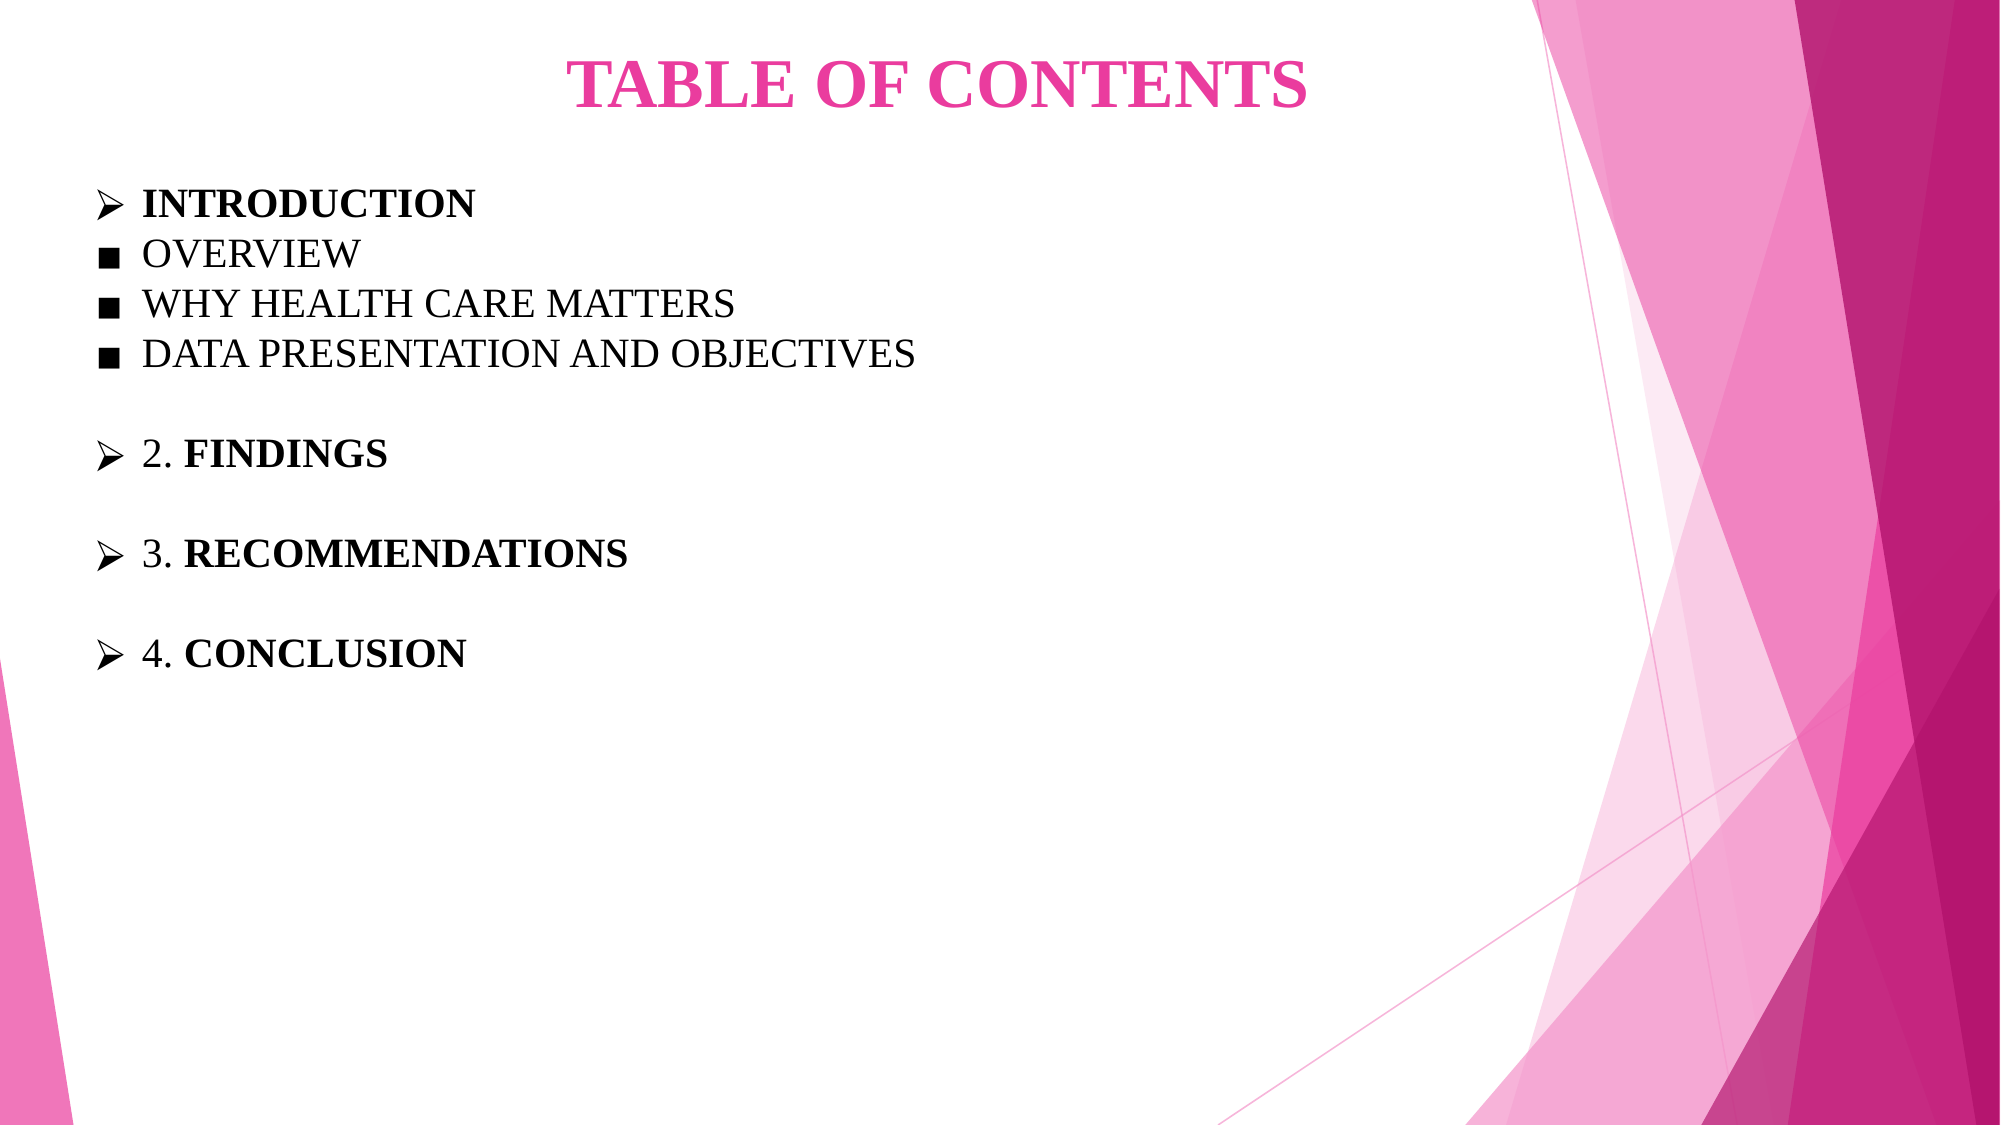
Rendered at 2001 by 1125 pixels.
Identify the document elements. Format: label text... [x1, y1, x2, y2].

text_box INTRODUCTION OVERVIEW WHY HEALTH CARE MATTERS DATA PRESENTATION AND OBJECTIVES 2. FINDINGS 3. RECOMMENDATIONS 4. CONCLUSION [80, 168, 1796, 734]
title TABLE OF CONTENTS [232, 29, 1643, 129]
